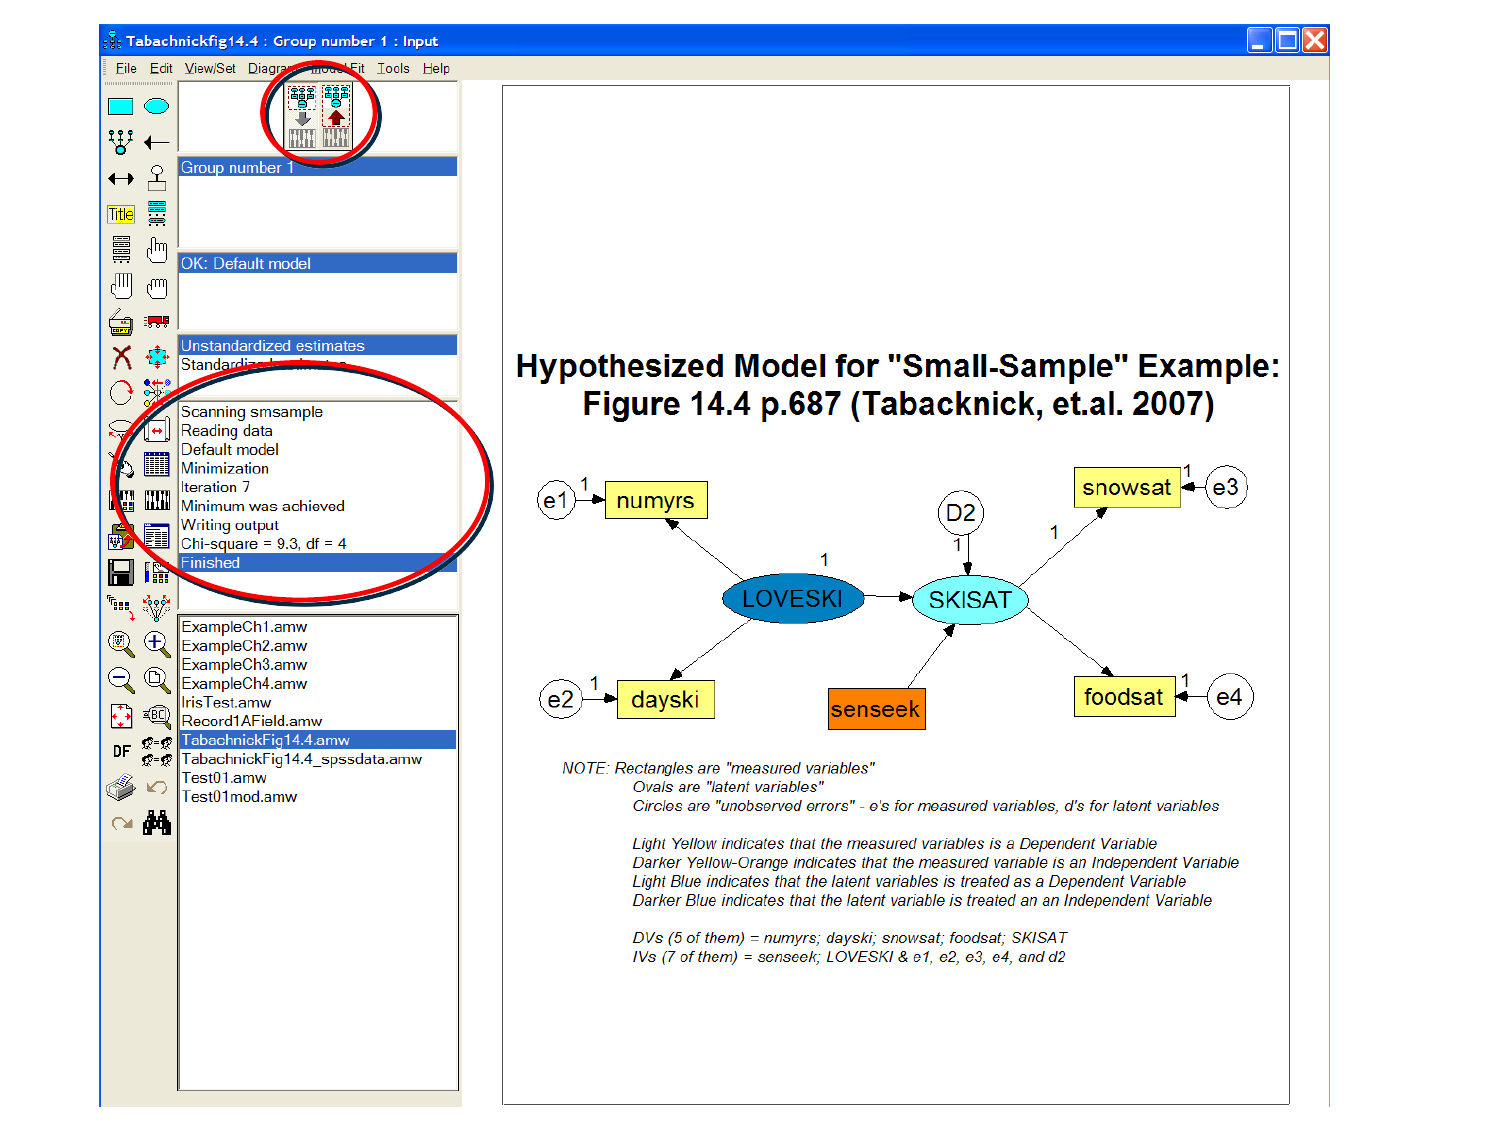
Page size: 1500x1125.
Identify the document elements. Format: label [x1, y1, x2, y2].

picture [99, 24, 1330, 1107]
